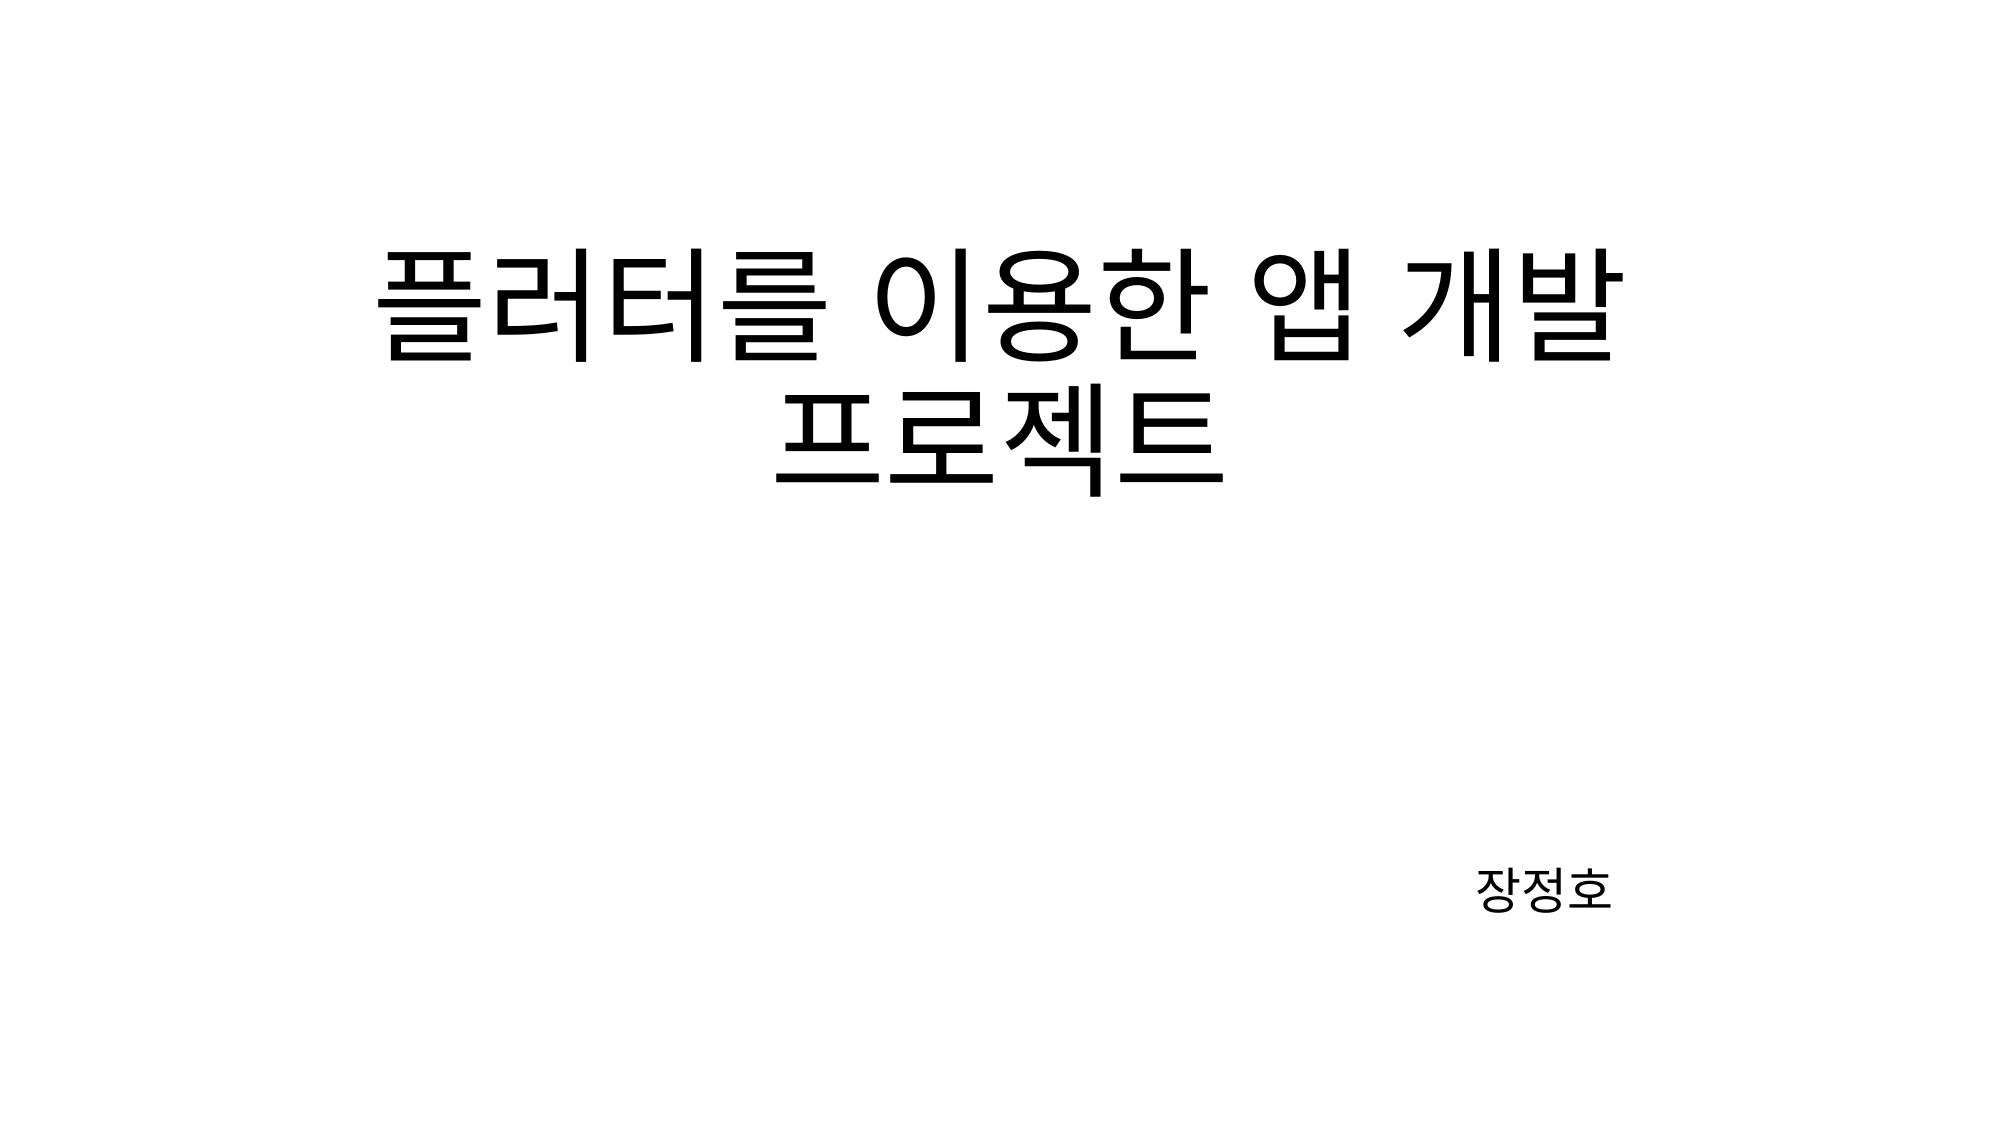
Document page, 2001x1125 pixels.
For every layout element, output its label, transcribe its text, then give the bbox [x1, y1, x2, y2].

title 플러터를 이용한 앱 개발 프로젝트 [249, 184, 1750, 576]
subtitle 장정호 [1187, 835, 1902, 953]
